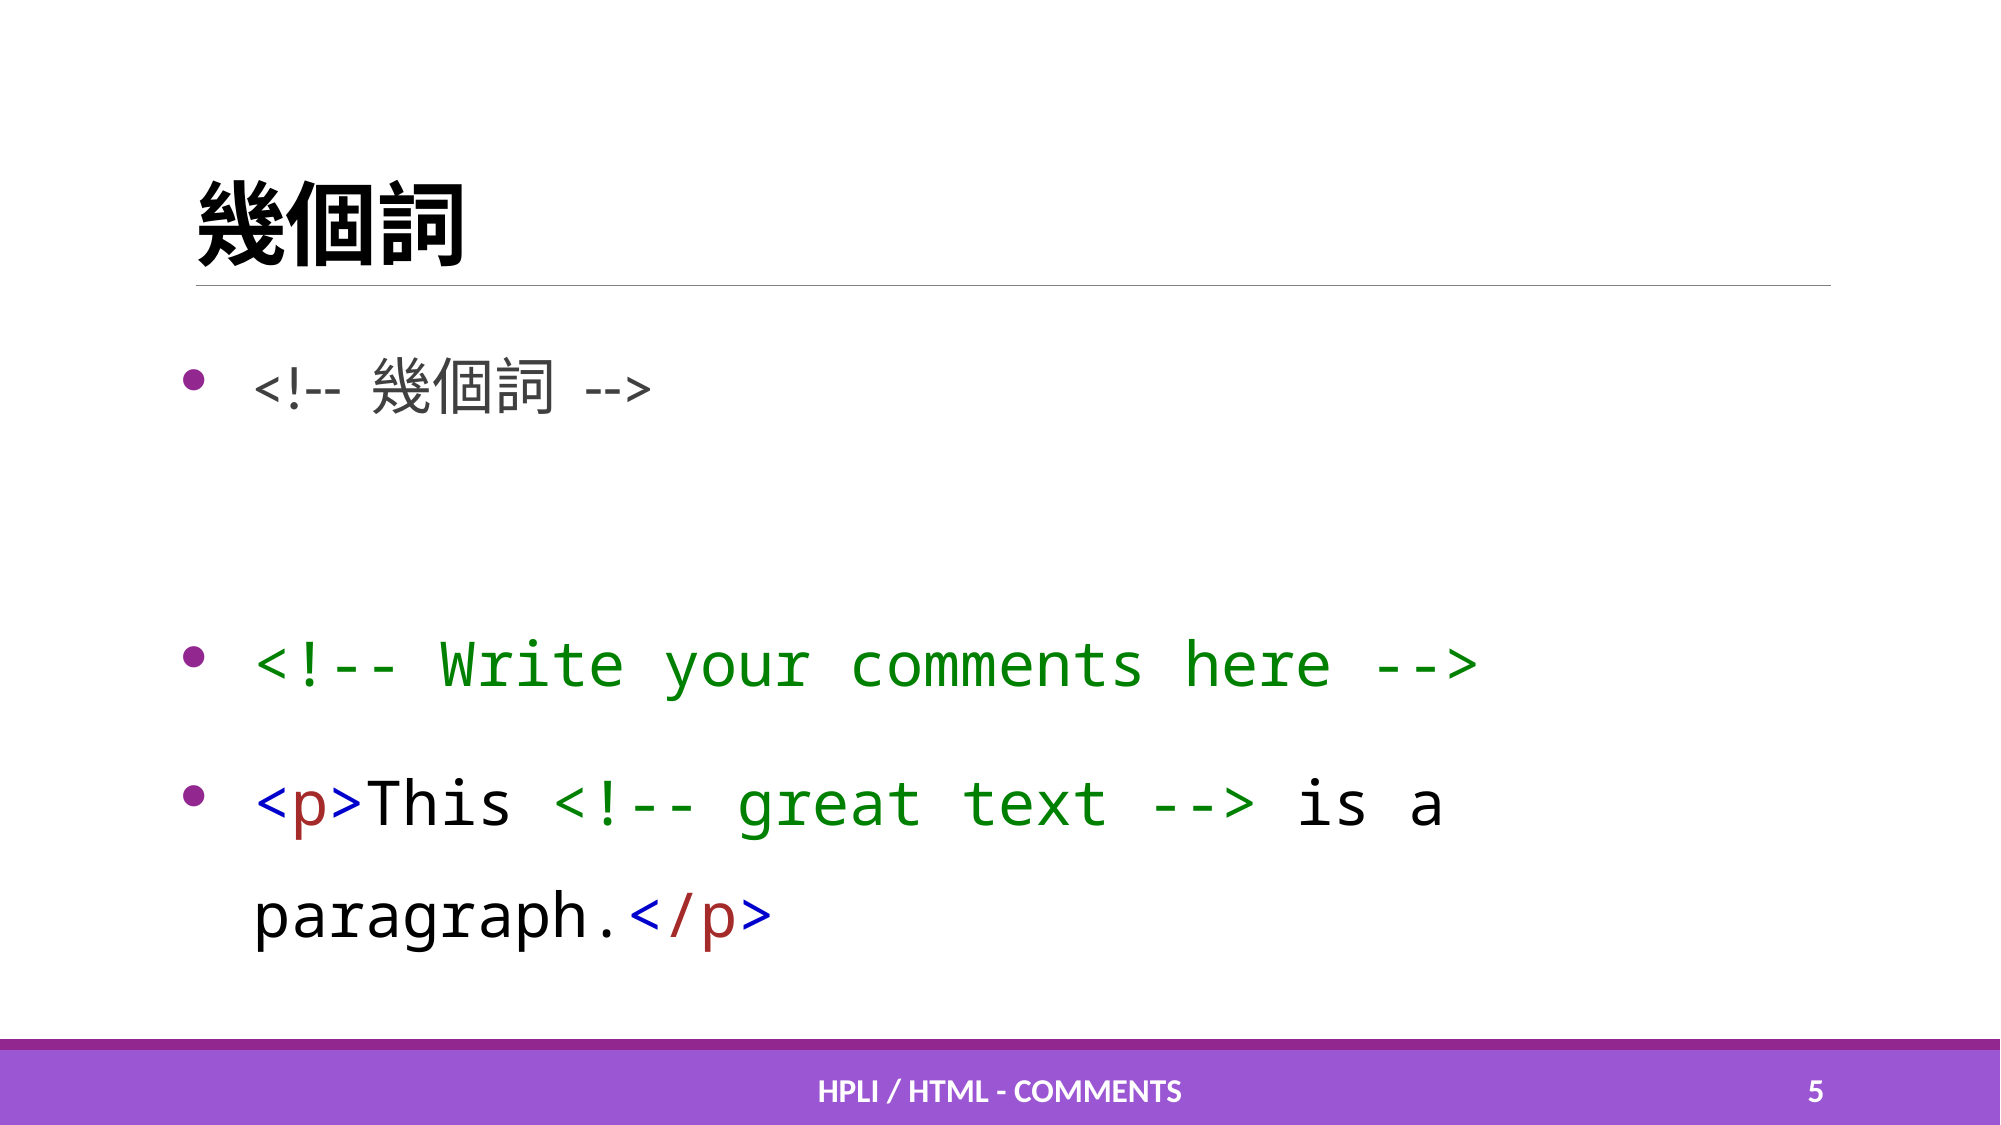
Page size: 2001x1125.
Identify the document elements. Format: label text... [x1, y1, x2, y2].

footer HPLI / HTML - comments [604, 1059, 1396, 1120]
title 幾個詞 [180, 47, 1830, 285]
list <!-- 幾個詞 --> <!-- Write your comments here --> <p>This <!-- great text --> is a paragraph.</p> [180, 302, 1830, 963]
slide_number 4 [1624, 1059, 1840, 1120]
